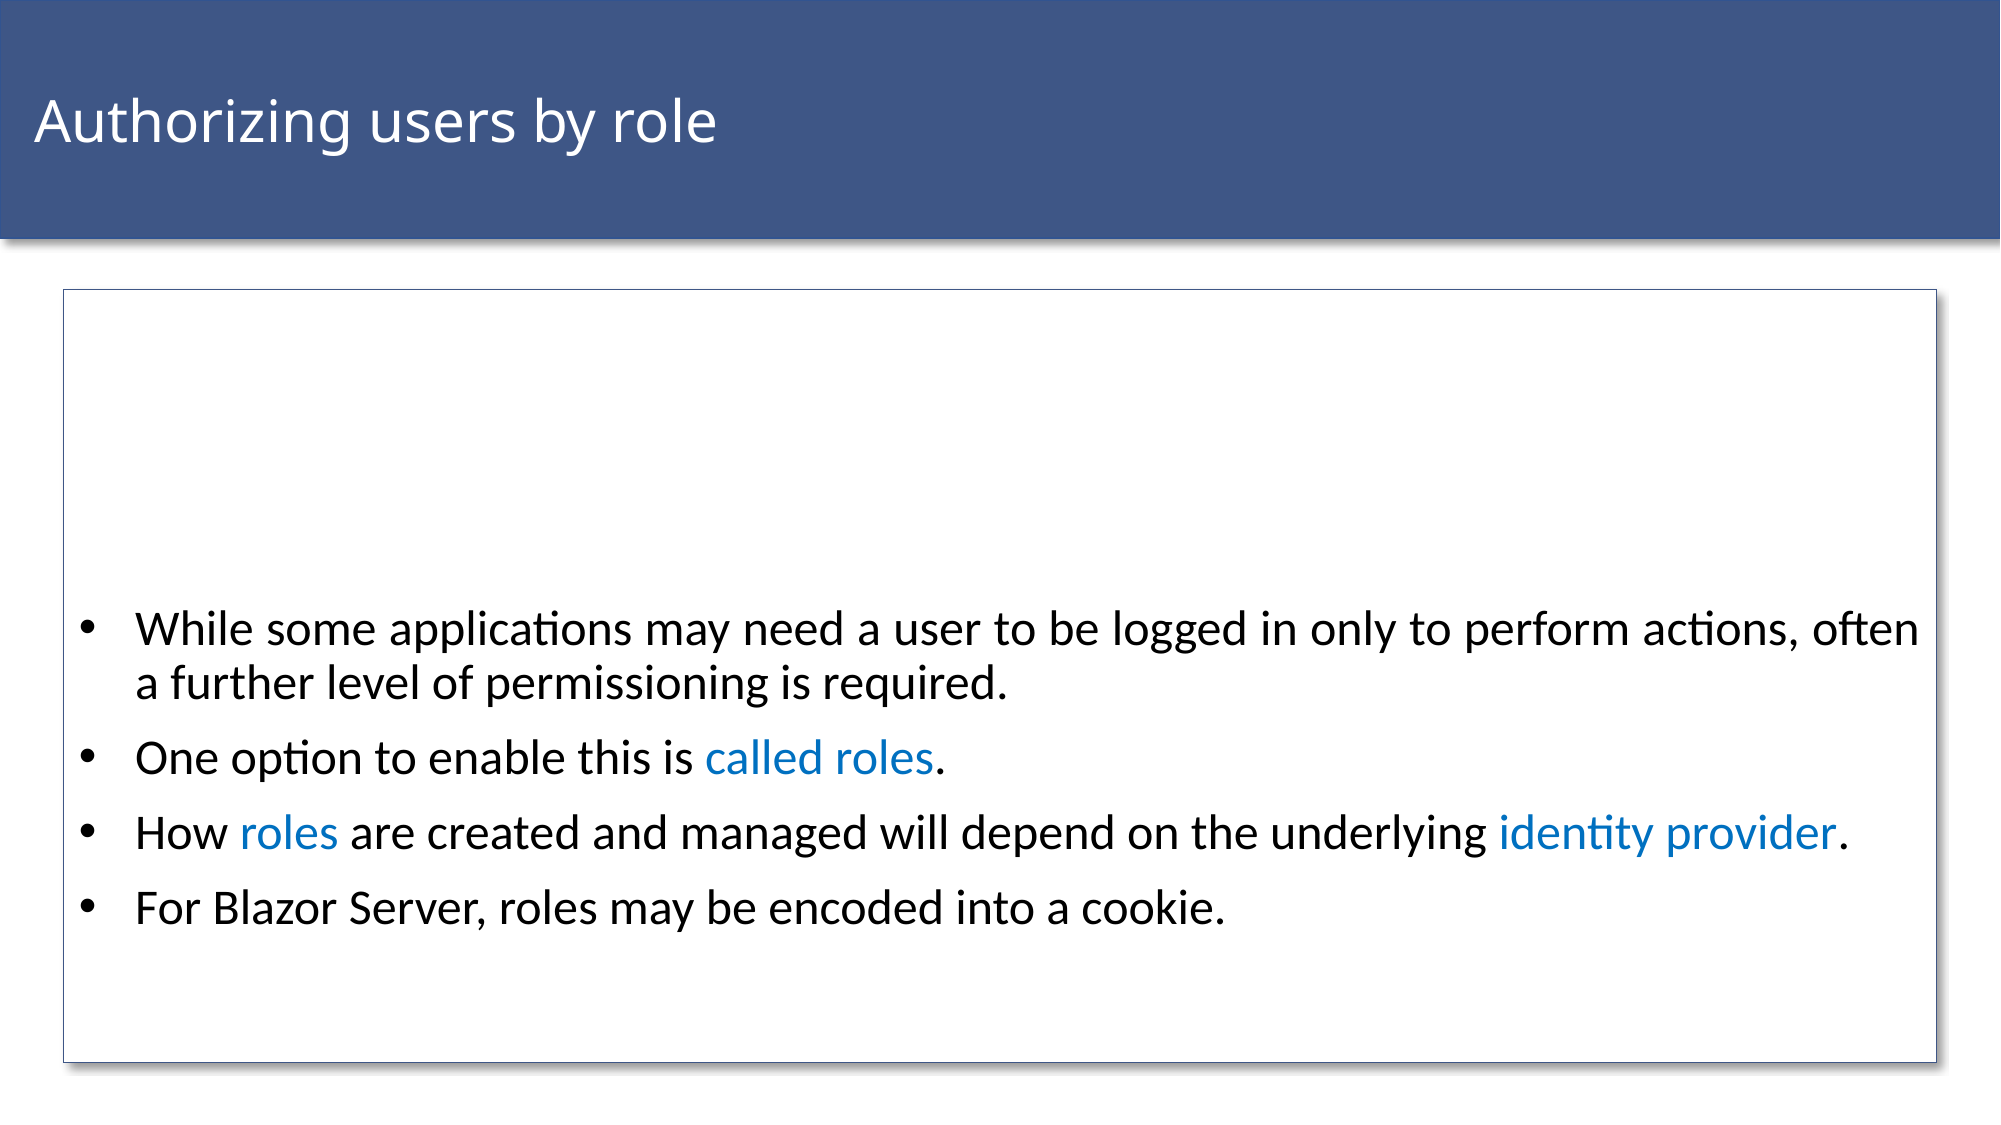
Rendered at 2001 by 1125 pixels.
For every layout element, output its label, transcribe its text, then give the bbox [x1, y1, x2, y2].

text_box Authorizing users by role [0, 0, 2000, 239]
text_box While some applications may need a user to be logged in only to perform actions, often a further level of permissioning is required. One option to enable this is called roles. How roles are created and managed will depend on the underlying identity provider. For Blazor Server, roles may be encoded into a cookie. [63, 289, 1937, 1063]
